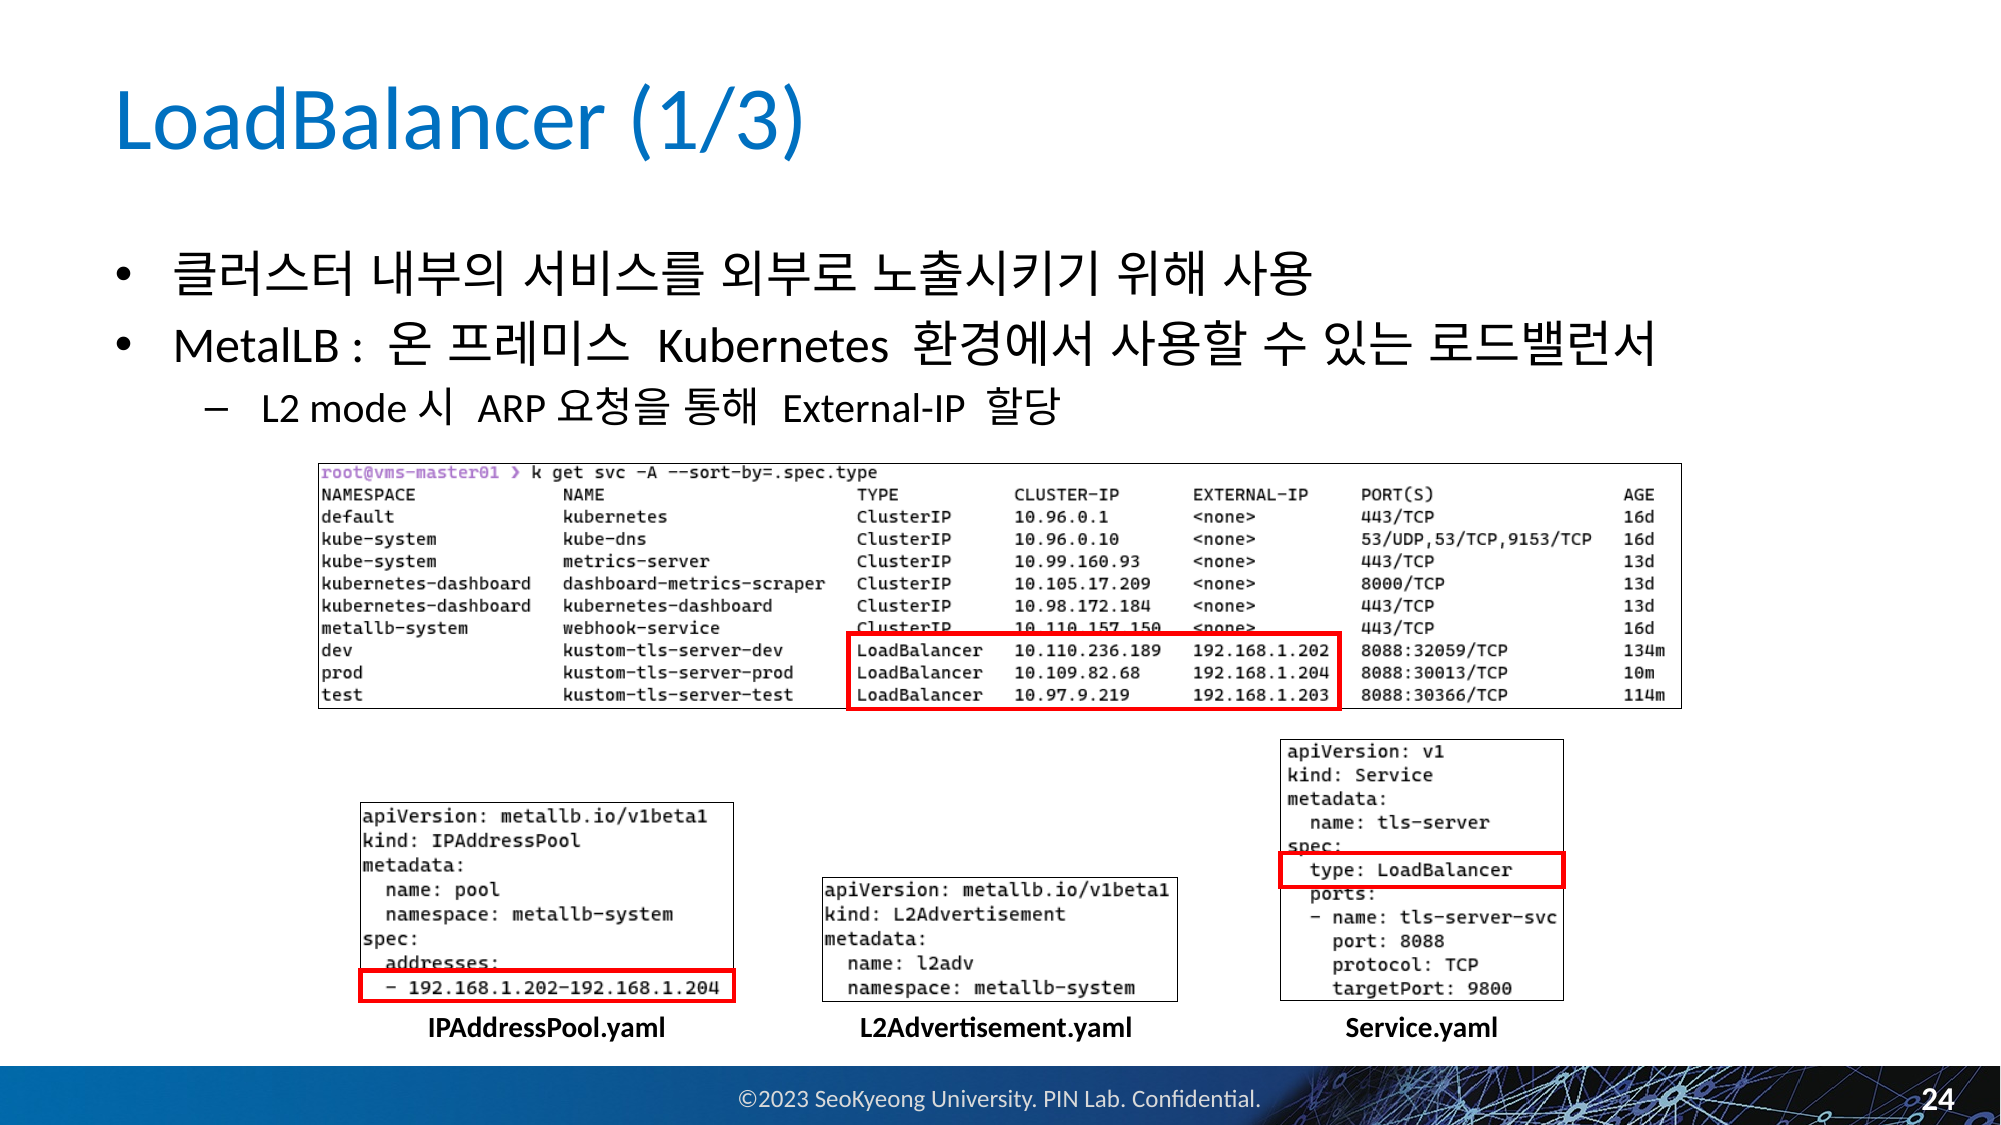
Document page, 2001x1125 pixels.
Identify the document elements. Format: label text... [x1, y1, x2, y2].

text_box IPAddressPool.yaml [413, 1002, 682, 1051]
text_box L2Advertisement.yaml [845, 1002, 1148, 1051]
text_box Service.yaml [1330, 1001, 1514, 1051]
picture [318, 463, 1682, 709]
title LoadBalancer (1/3) [99, 45, 1745, 200]
picture [0, 1066, 2001, 1125]
picture [822, 877, 1178, 1002]
picture [360, 802, 734, 1002]
slide_number 24 [1519, 1067, 1970, 1125]
list 클러스터 내부의 서비스를 외부로 노출시키기 위해 사용 MetalLB : 온 프레미스 Kubernetes 환경에서 사용할 수 있는 로드밸런서 L2 mode시 ARP요청을 통해 External-IP 할당 [99, 235, 1900, 1050]
picture [1280, 738, 1564, 1001]
